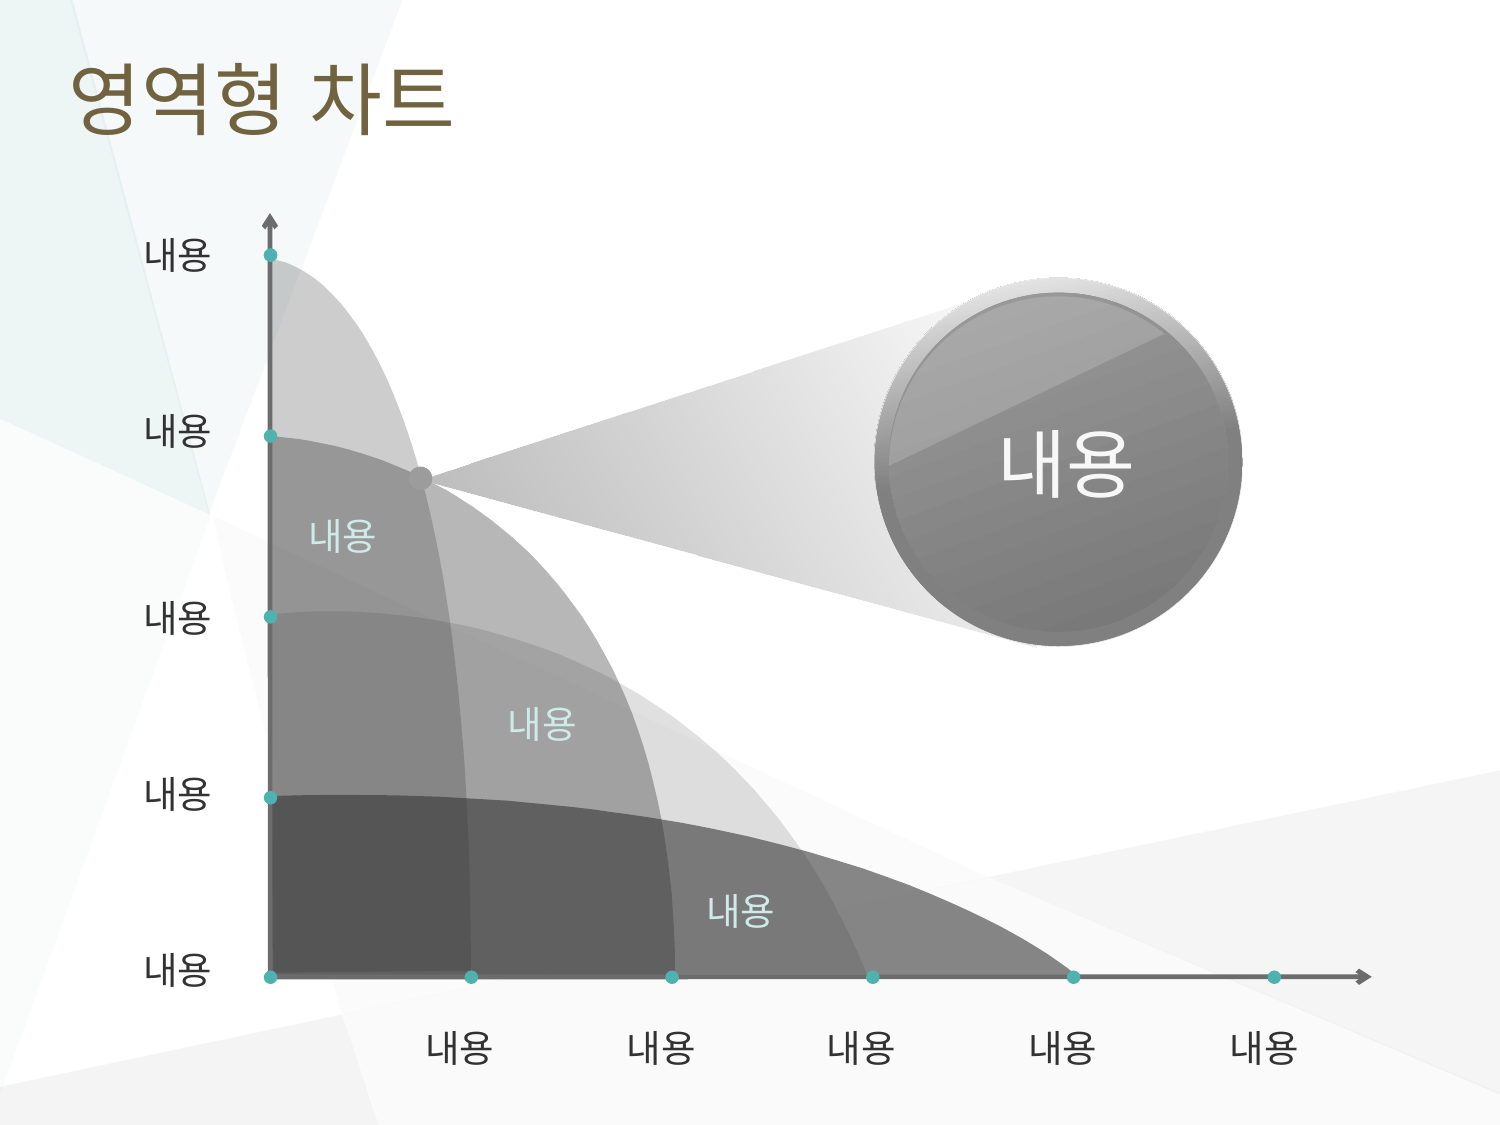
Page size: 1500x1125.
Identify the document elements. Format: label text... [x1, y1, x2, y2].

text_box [263, 247, 1372, 985]
text_box 내용 [1013, 1017, 1113, 1078]
text_box 내용 [1215, 1017, 1314, 1078]
text_box 내용 [812, 1017, 911, 1078]
text_box 내용 [128, 763, 228, 824]
text_box 내용 [128, 587, 228, 593]
text_box 내용 [410, 1017, 509, 1078]
text_box 내용 [128, 400, 228, 461]
text_box 내용 [611, 1017, 711, 1078]
text_box 내용 [128, 607, 228, 648]
title 영역형 차트 [53, 20, 1444, 175]
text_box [408, 277, 1243, 743]
text_box 내용 [128, 939, 228, 1000]
text_box 내용 [128, 224, 228, 285]
